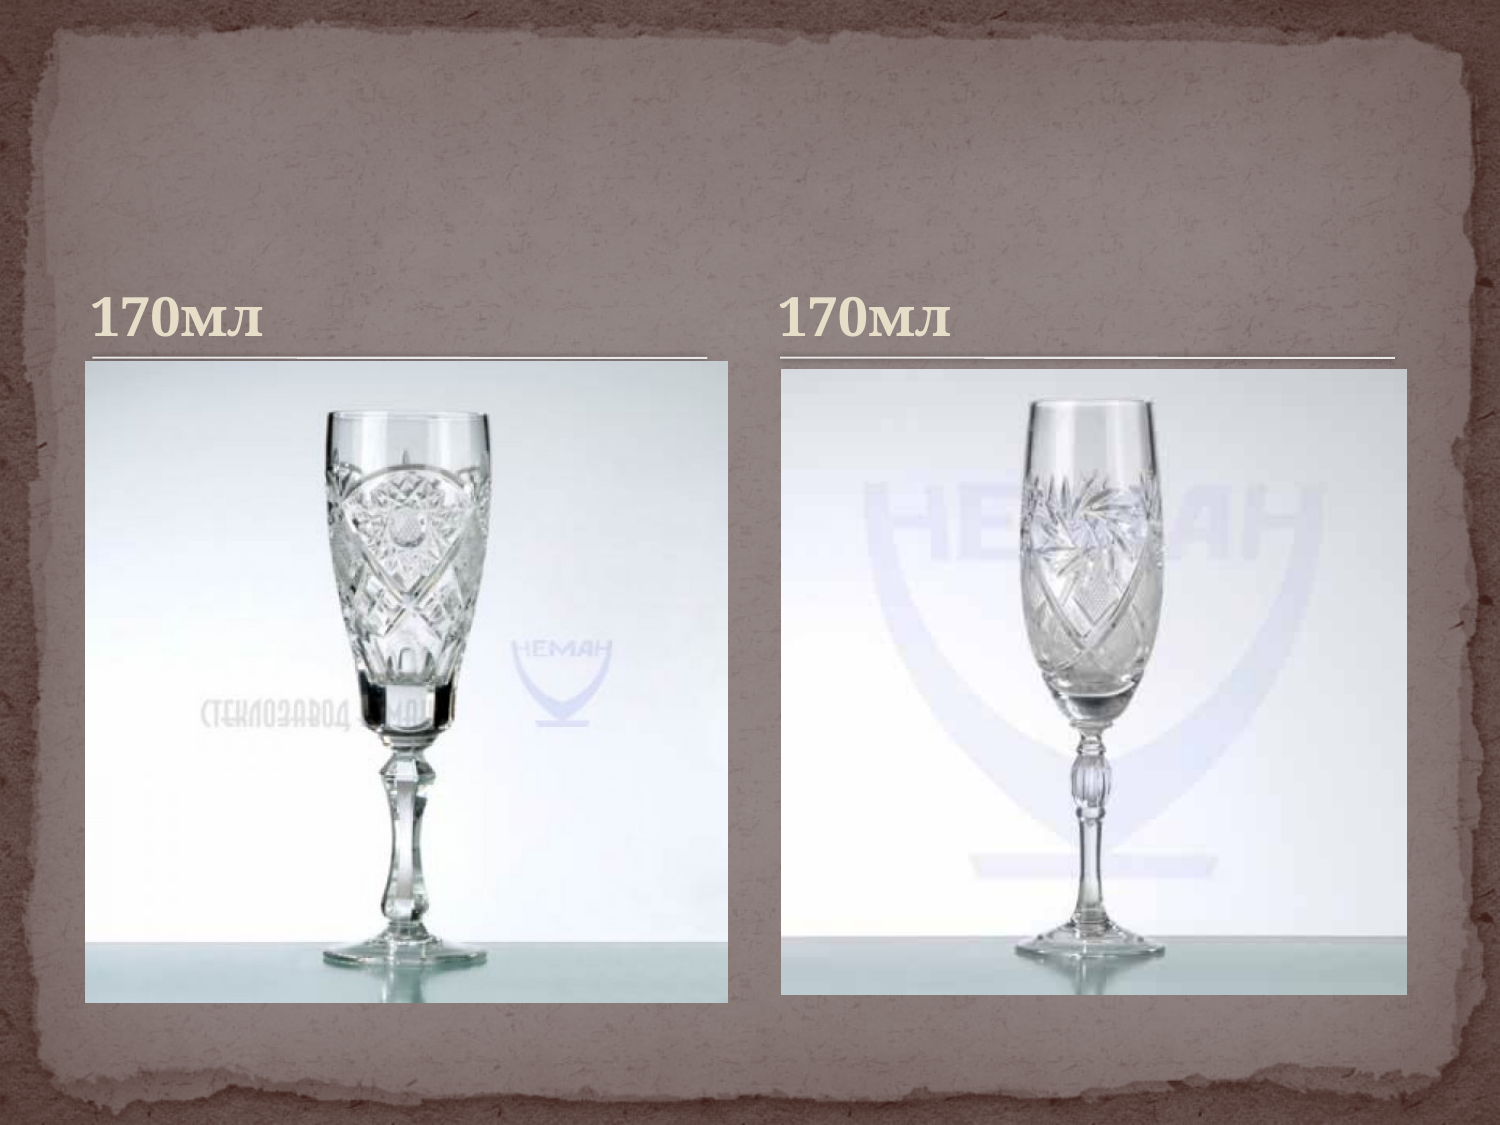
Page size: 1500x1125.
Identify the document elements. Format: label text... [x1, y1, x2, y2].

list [88, 363, 727, 1003]
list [784, 372, 1406, 994]
list 170мл [73, 228, 740, 357]
list 170мл [760, 228, 1427, 357]
